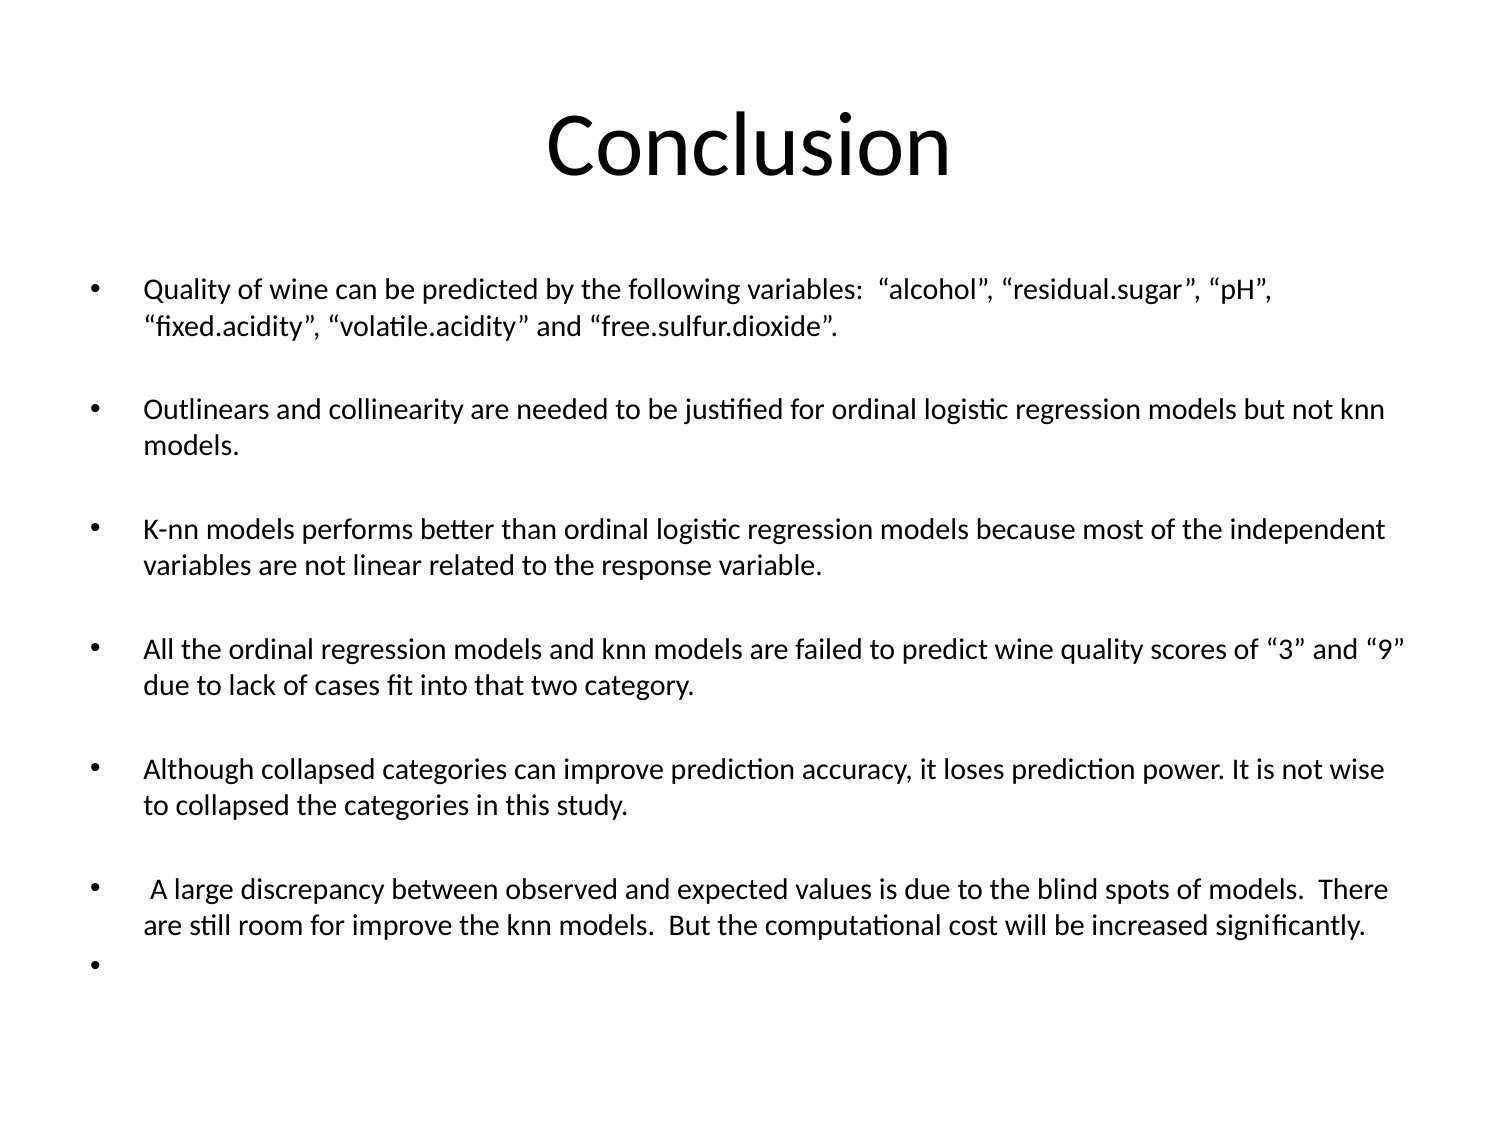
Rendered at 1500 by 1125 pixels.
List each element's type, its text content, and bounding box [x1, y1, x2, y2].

title Conclusion [75, 45, 1425, 233]
list Quality of wine can be predicted by the following variables: “alcohol”, “residual.sugar”, “pH”, “fixed.acidity”, “volatile.acidity” and “free.sulfur.dioxide”. Outlinears and collinearity are needed to be justified for ordinal logistic regression models but not knn models. K-nn models performs better than ordinal logistic regression models because most of the independent variables are not linear related to the response variable. All the ordinal regression models and knn models are failed to predict wine quality scores of “3” and “9” due to lack of cases fit into that two category. Although collapsed categories can improve prediction accuracy, it loses prediction power. It is not wise to collapsed the categories in this study. A large discrepancy between observed and expected values is due to the blind spots of models. There are still room for improve the knn models. But the computational cost will be increased significantly. [75, 262, 1425, 1005]
